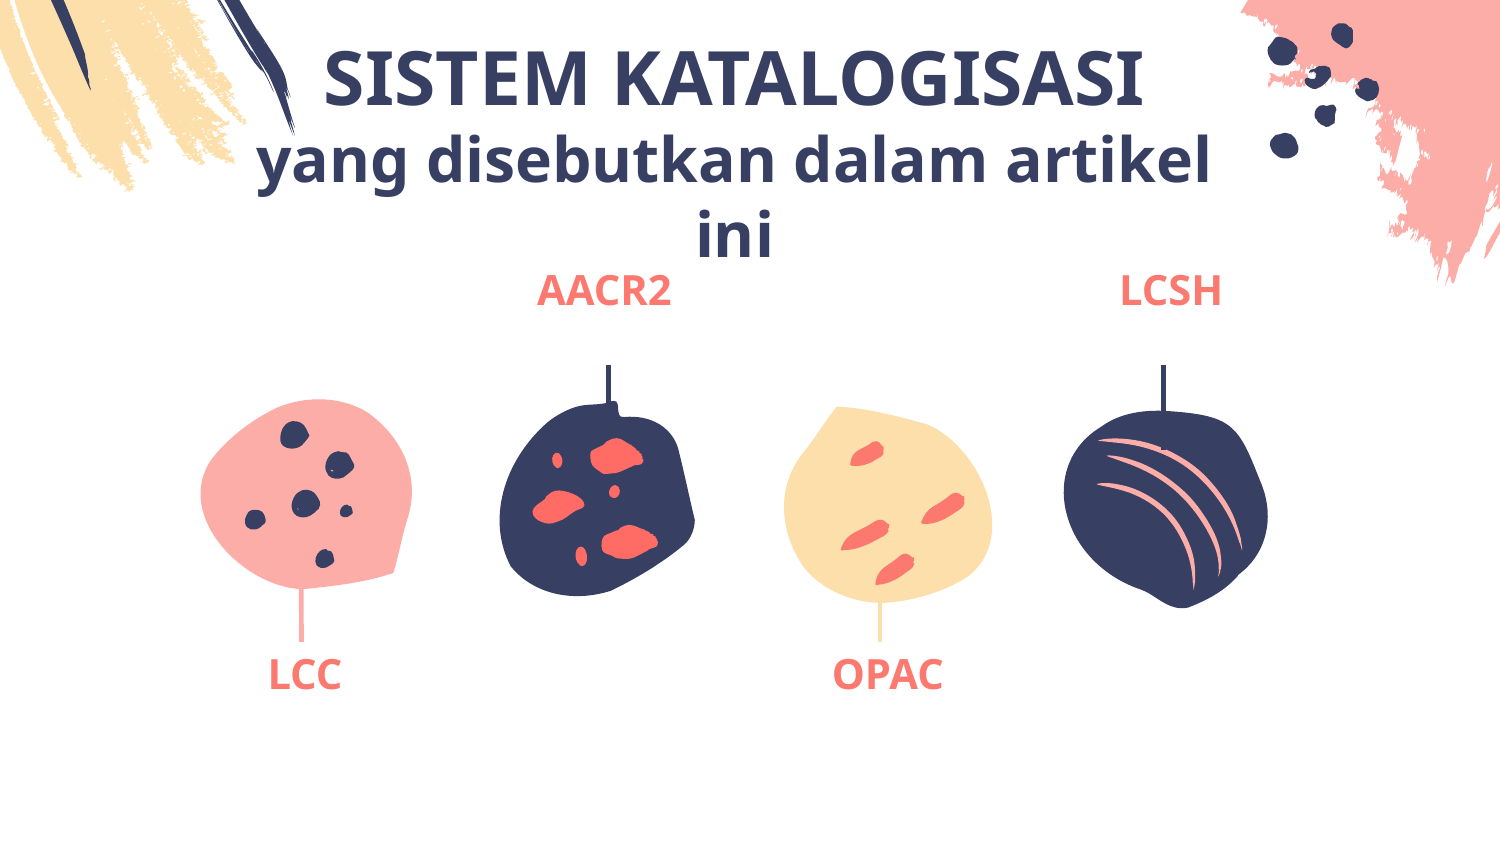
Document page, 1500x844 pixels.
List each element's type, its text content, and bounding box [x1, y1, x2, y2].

title AACR2 [501, 257, 707, 320]
title LCC [202, 650, 408, 704]
title LCSH [1068, 257, 1274, 320]
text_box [990, 330, 1332, 661]
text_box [454, 361, 736, 639]
title OPAC [785, 661, 991, 704]
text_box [747, 379, 985, 652]
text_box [170, 394, 423, 643]
title SISTEM KATALOGISASI yang disebutkan dalam artikel ini [232, 102, 1238, 197]
